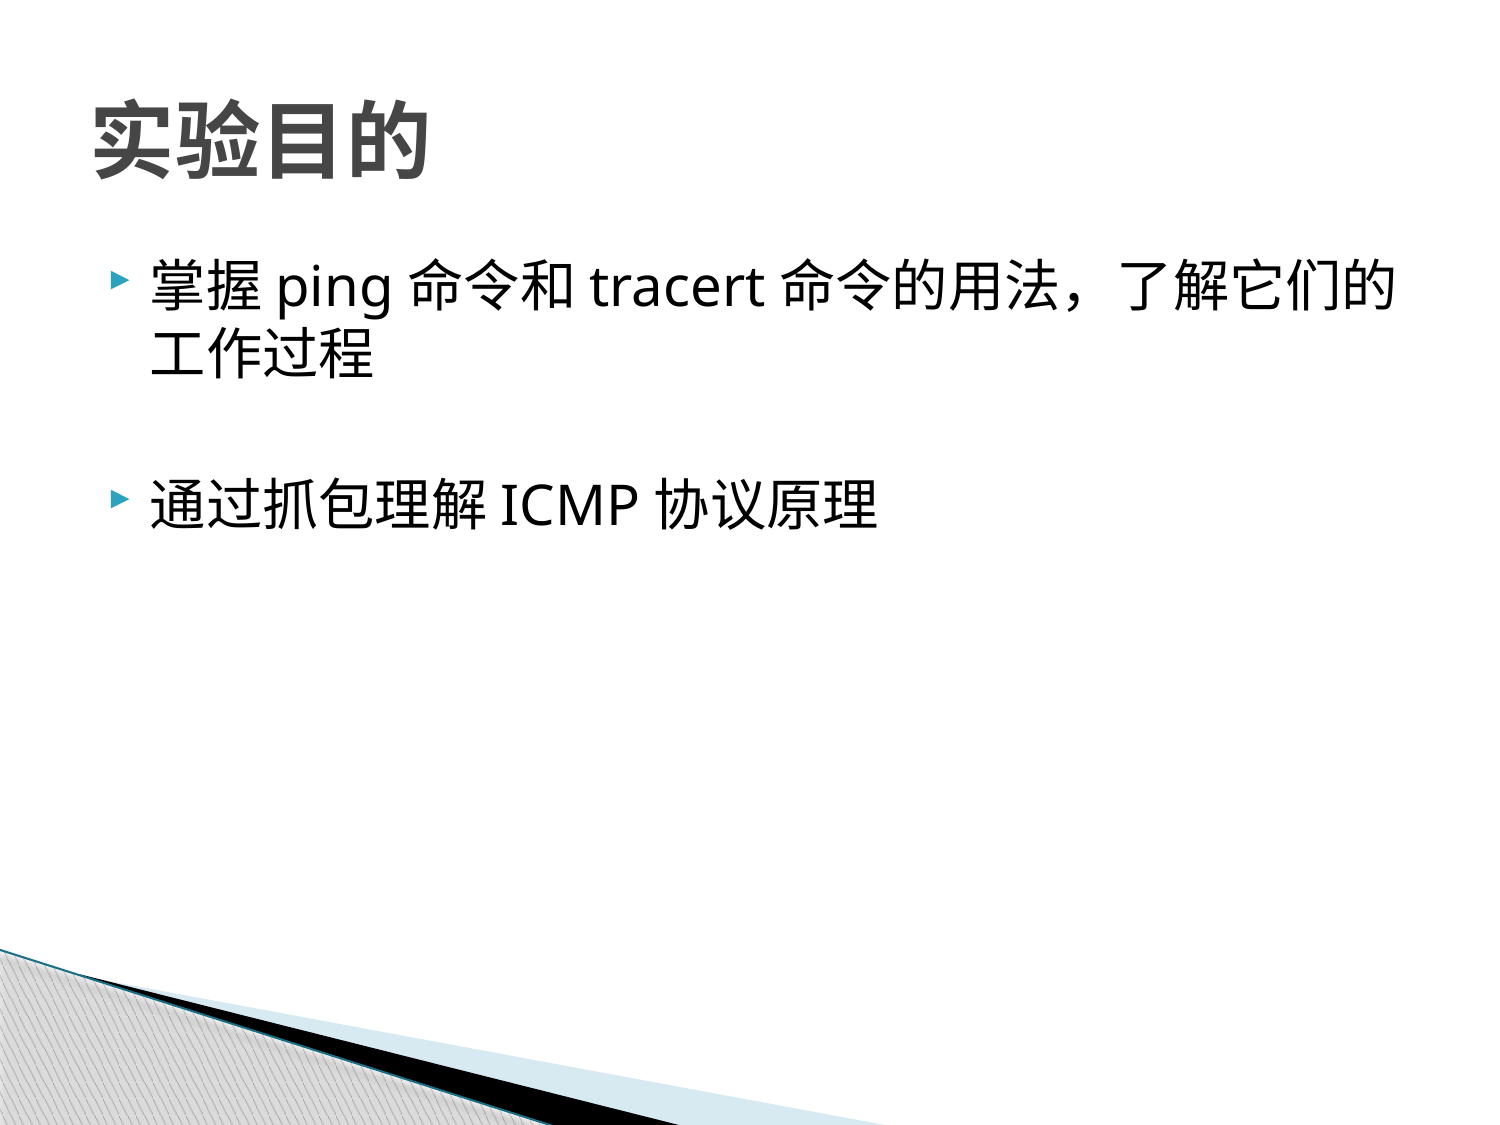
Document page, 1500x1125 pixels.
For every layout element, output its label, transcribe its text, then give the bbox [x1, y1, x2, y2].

title 实验目的 [75, 45, 1425, 233]
list 掌握ping命令和tracert命令的用法，了解它们的工作过程 通过抓包理解ICMP协议原理 [75, 243, 1425, 986]
